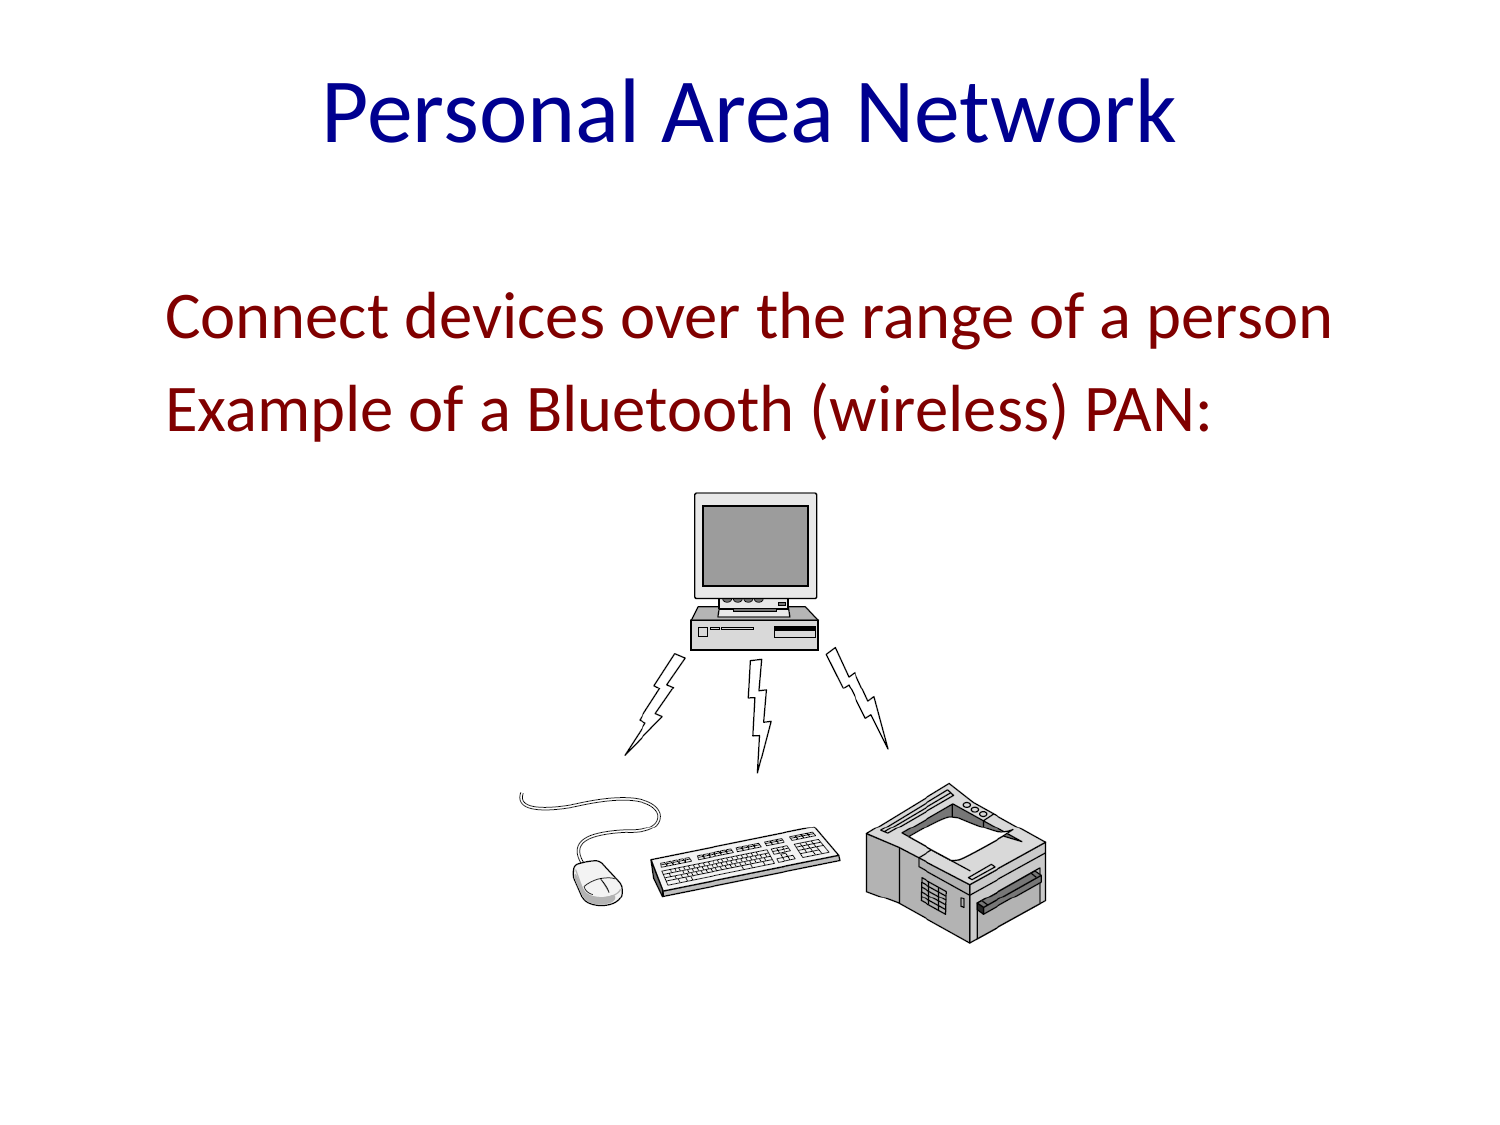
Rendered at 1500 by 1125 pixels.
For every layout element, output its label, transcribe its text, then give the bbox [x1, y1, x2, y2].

title Personal Area Network [75, 12, 1425, 200]
picture [501, 480, 1068, 967]
list Connect devices over the range of a person Example of a Bluetooth (wireless) PAN: [150, 264, 1428, 1019]
